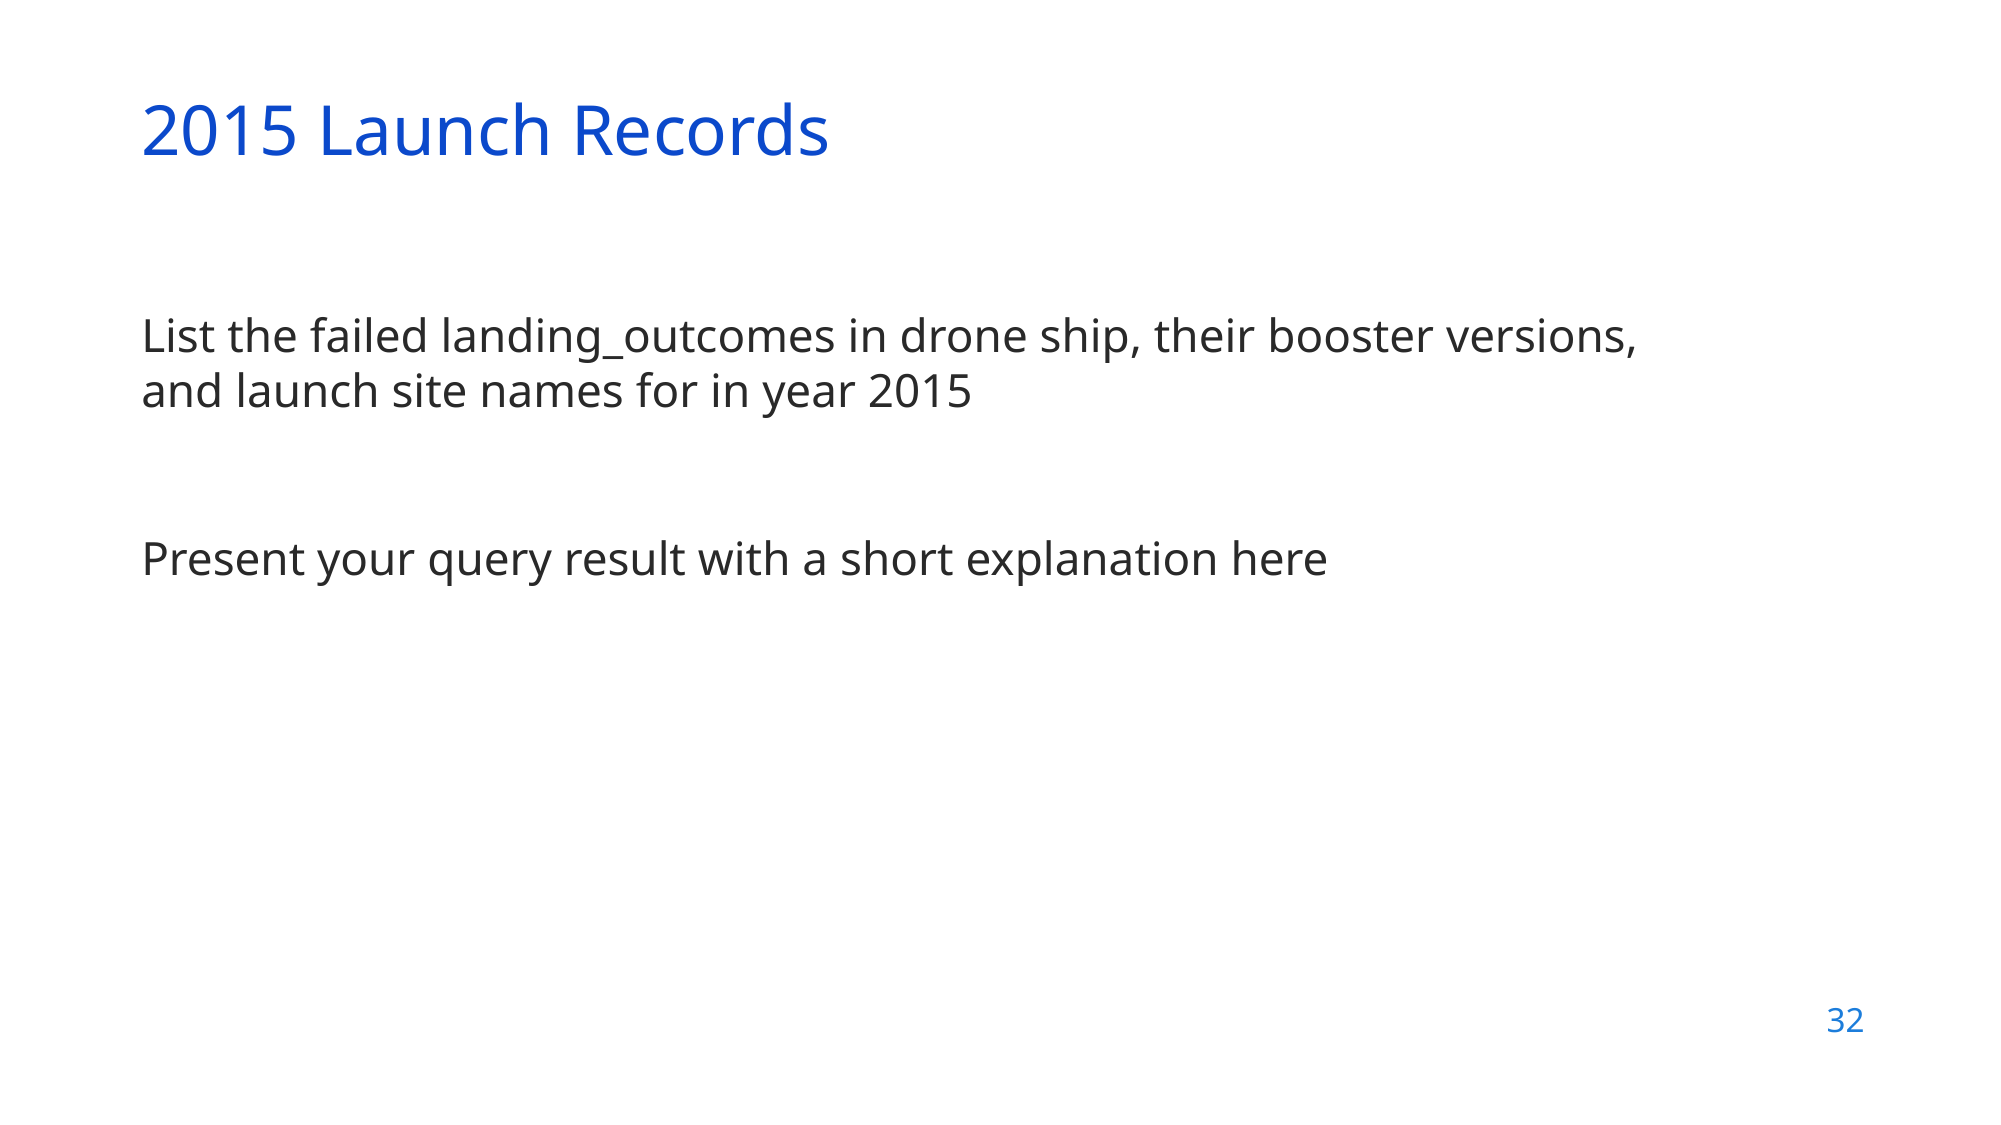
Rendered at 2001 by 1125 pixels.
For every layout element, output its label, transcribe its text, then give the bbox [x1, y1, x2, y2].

slide_number 32 [1429, 988, 1880, 1055]
list List the failed landing_outcomes in drone ship, their booster versions, and launch site names for in year 2015 Present your query result with a short explanation here [126, 299, 1725, 1014]
text_box 2015 Launch Records [126, 88, 1852, 179]
